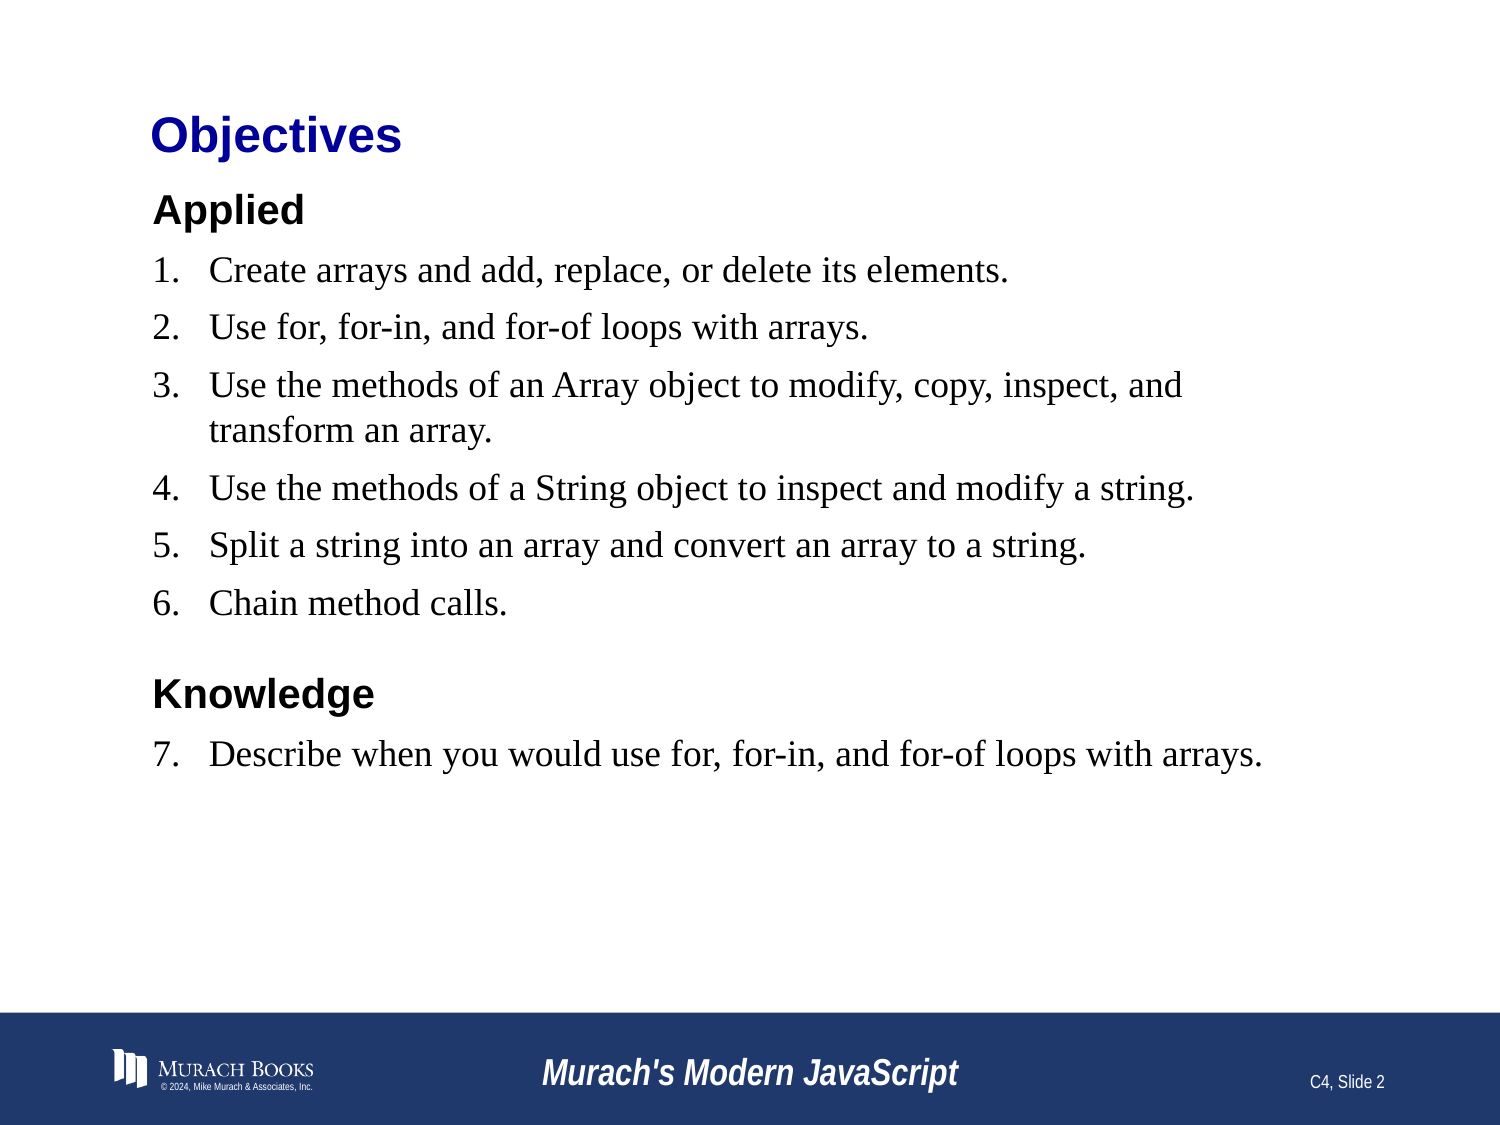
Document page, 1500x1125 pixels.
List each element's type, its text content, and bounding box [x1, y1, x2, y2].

list Applied Create arrays and add, replace, or delete its elements. Use for, for-in, and for-of loops with arrays. Use the methods of an Array object to modify, copy, inspect, and transform an array. Use the methods of a String object to inspect and modify a string. Split a string into an array and convert an array to a string. Chain method calls. Knowledge Describe when you would use for, for-in, and for-of loops with arrays. [137, 174, 1350, 975]
slide_number Murach's Modern JavaScript [450, 1025, 1050, 1100]
slide_number C4, Slide 2 [1087, 1025, 1400, 1100]
footer © 2024, Mike Murach & Associates, Inc. [12, 1025, 450, 1100]
title Objectives [150, 102, 1350, 164]
